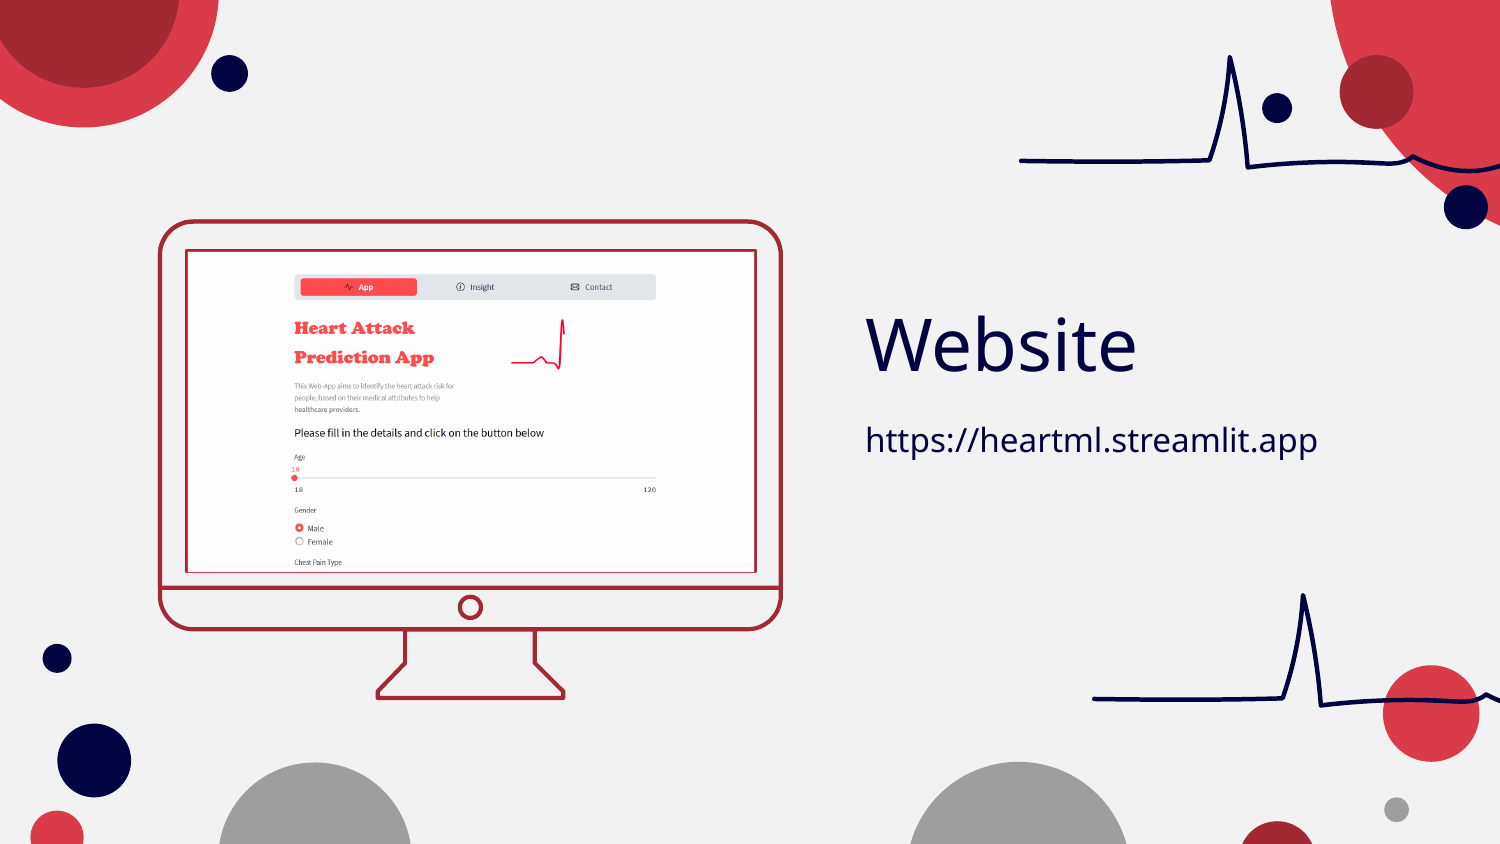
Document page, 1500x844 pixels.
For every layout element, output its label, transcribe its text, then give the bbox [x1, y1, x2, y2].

subtitle https://heartml.streamlit.app [850, 404, 1456, 529]
title Website [850, 283, 1340, 378]
picture [187, 251, 755, 573]
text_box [159, 221, 782, 699]
